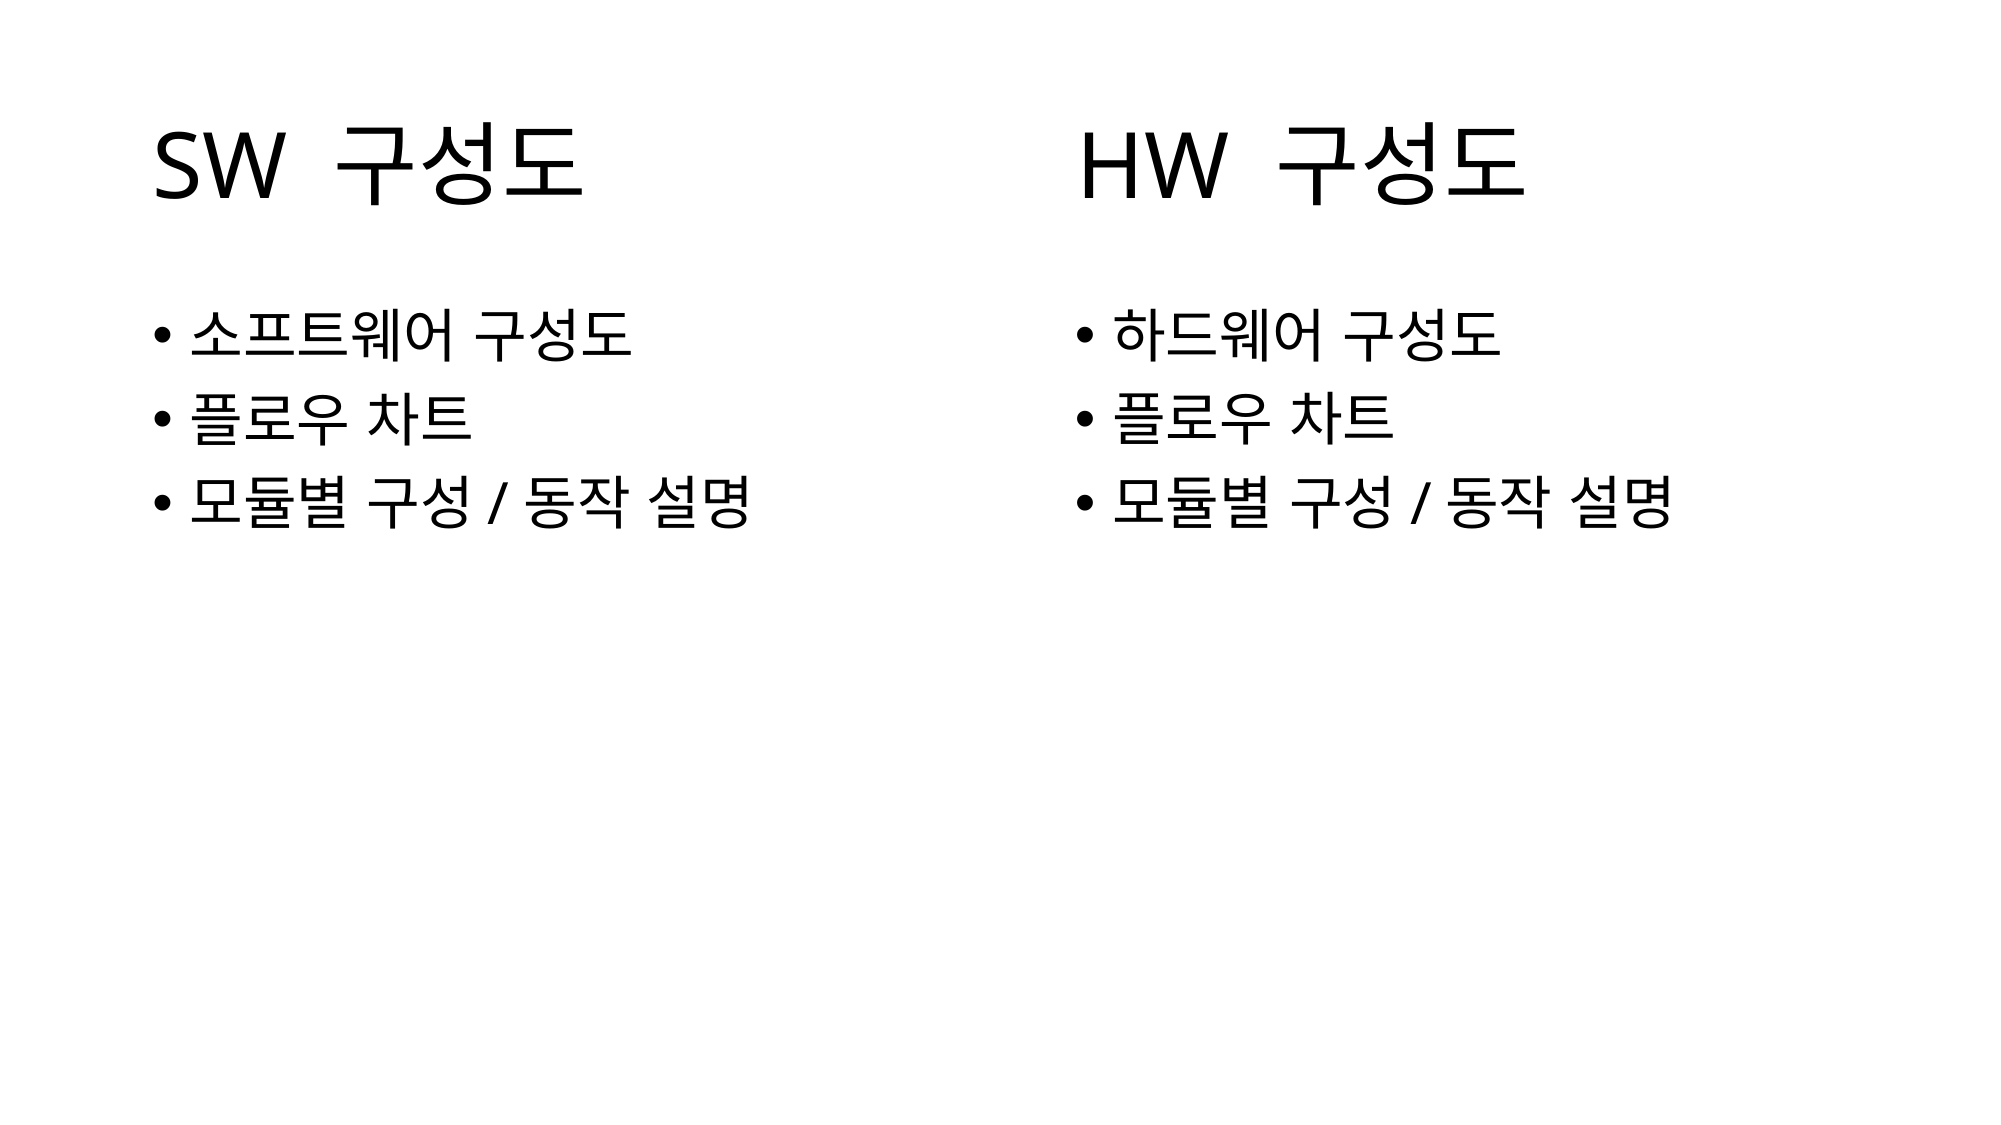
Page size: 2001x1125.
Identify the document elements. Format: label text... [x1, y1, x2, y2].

title SW 구성도 [137, 59, 672, 278]
list 소프트웨어 구성도 플로우 차트 모듈별 구성/동작 설명 [137, 299, 941, 1014]
text_box HW 구성도 [1061, 59, 1596, 278]
text_box 하드웨어 구성도 플로우 차트 모듈별 구성/동작 설명 [1059, 299, 1863, 1014]
